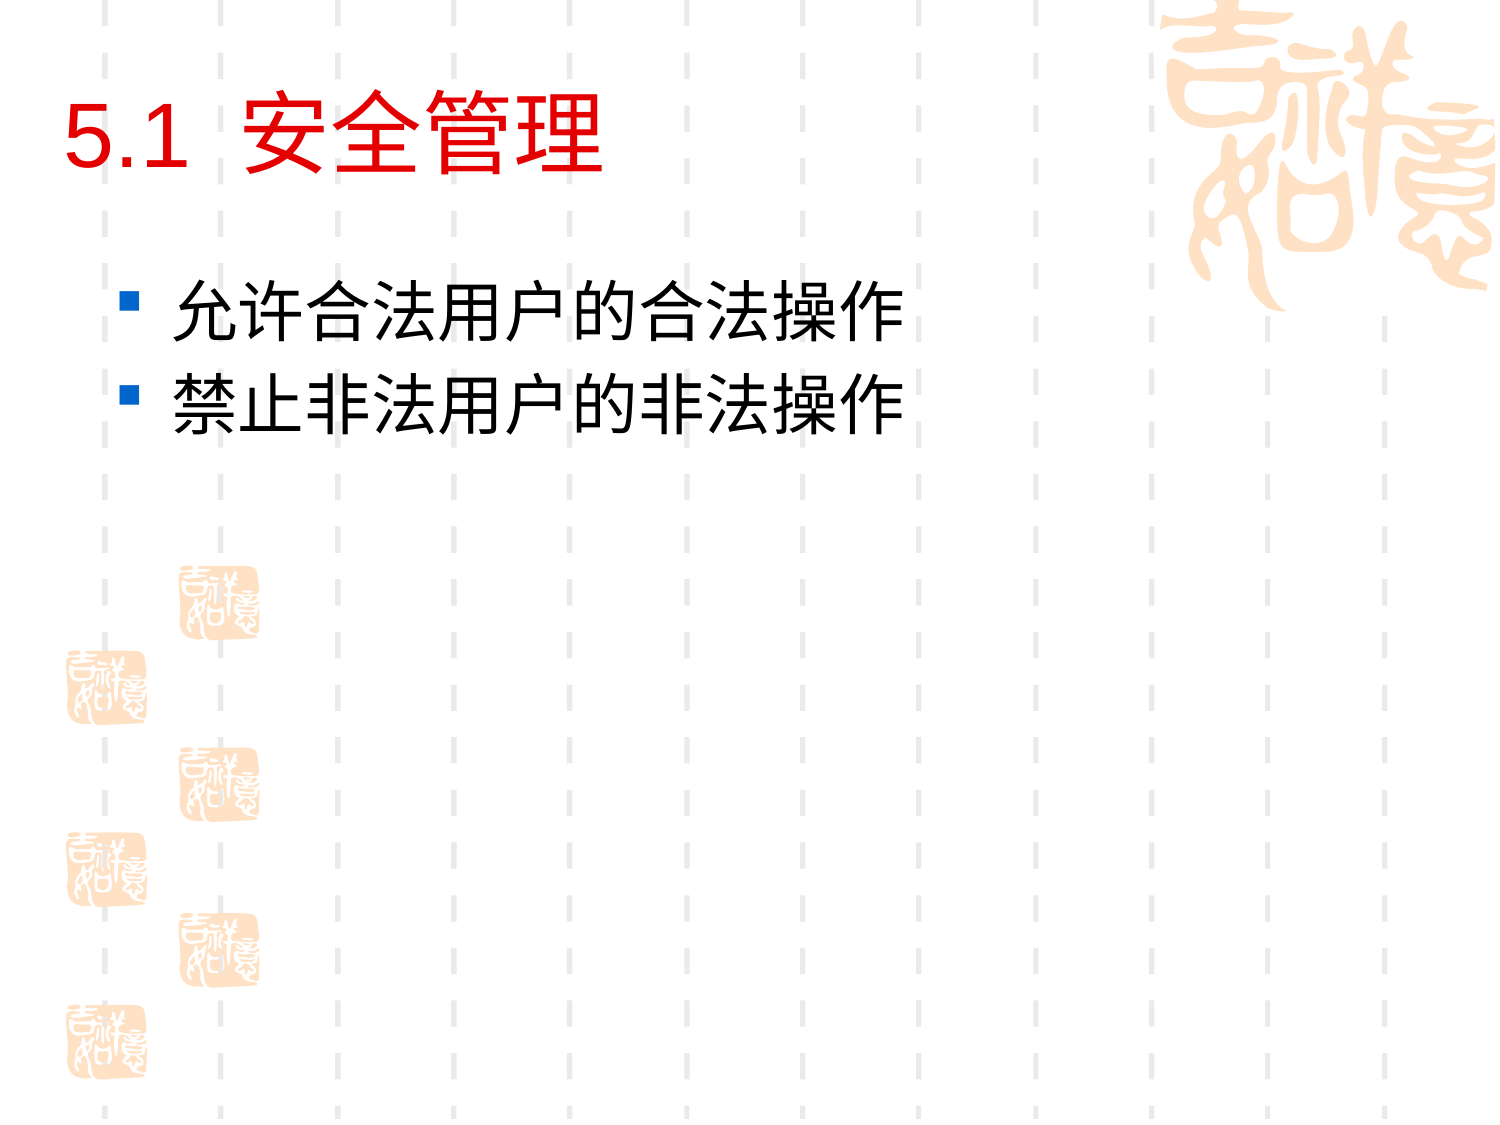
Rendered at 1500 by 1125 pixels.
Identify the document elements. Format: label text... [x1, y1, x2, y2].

list 允许合法用户的合法操作 禁止非法用户的非法操作 [99, 262, 1438, 1001]
title 5.1 安全管理 [48, 37, 1451, 226]
